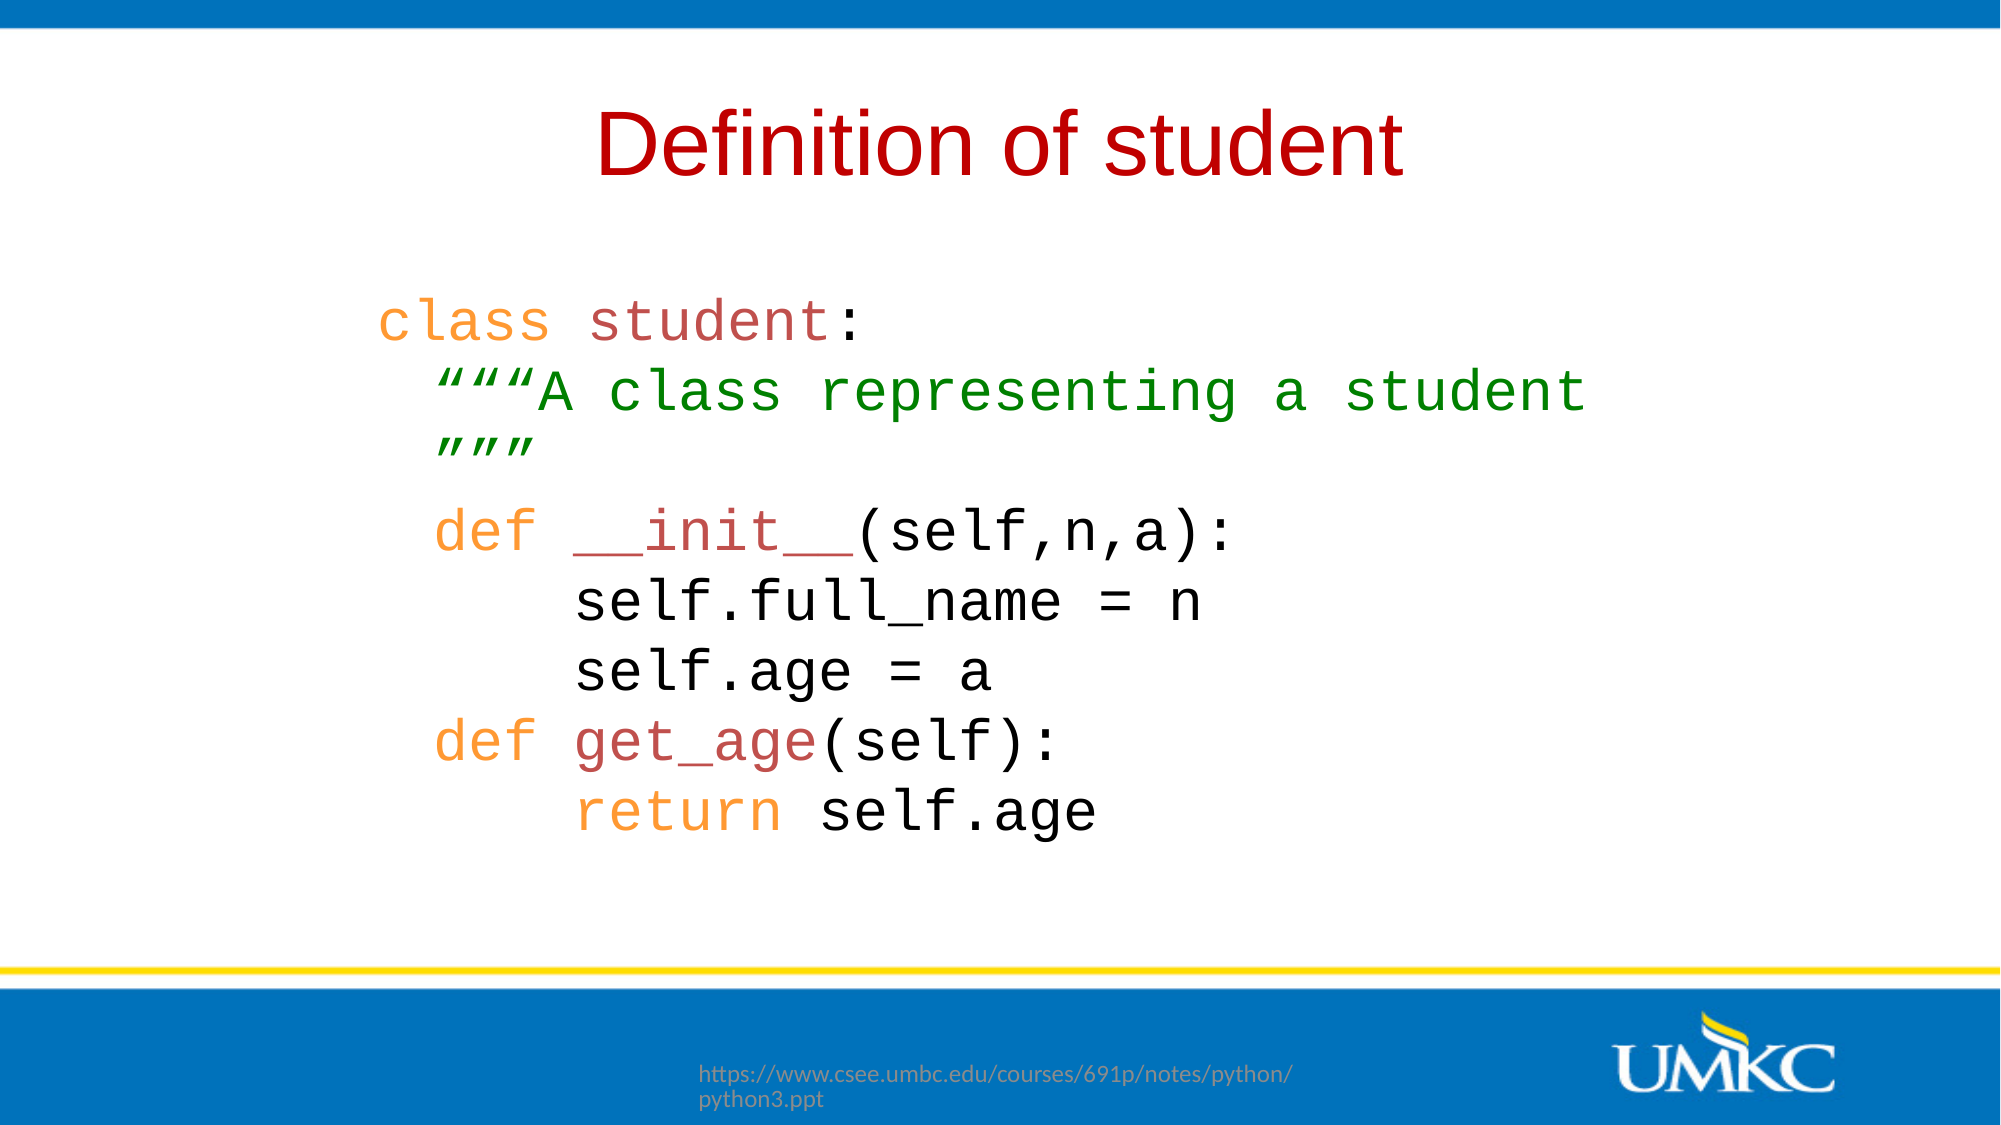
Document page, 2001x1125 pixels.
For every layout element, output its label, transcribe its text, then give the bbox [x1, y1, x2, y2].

list class student: “““A class representing a student ””” def __init__(self,n,a): self.full_name = n self.age = a def get_age(self): return self.age [362, 275, 1638, 925]
picture [0, 0, 2001, 1125]
footer https://www.csee.umbc.edu/courses/691p/notes/python/python3.ppt [683, 1042, 1317, 1103]
title Definition of student [99, 45, 1900, 233]
